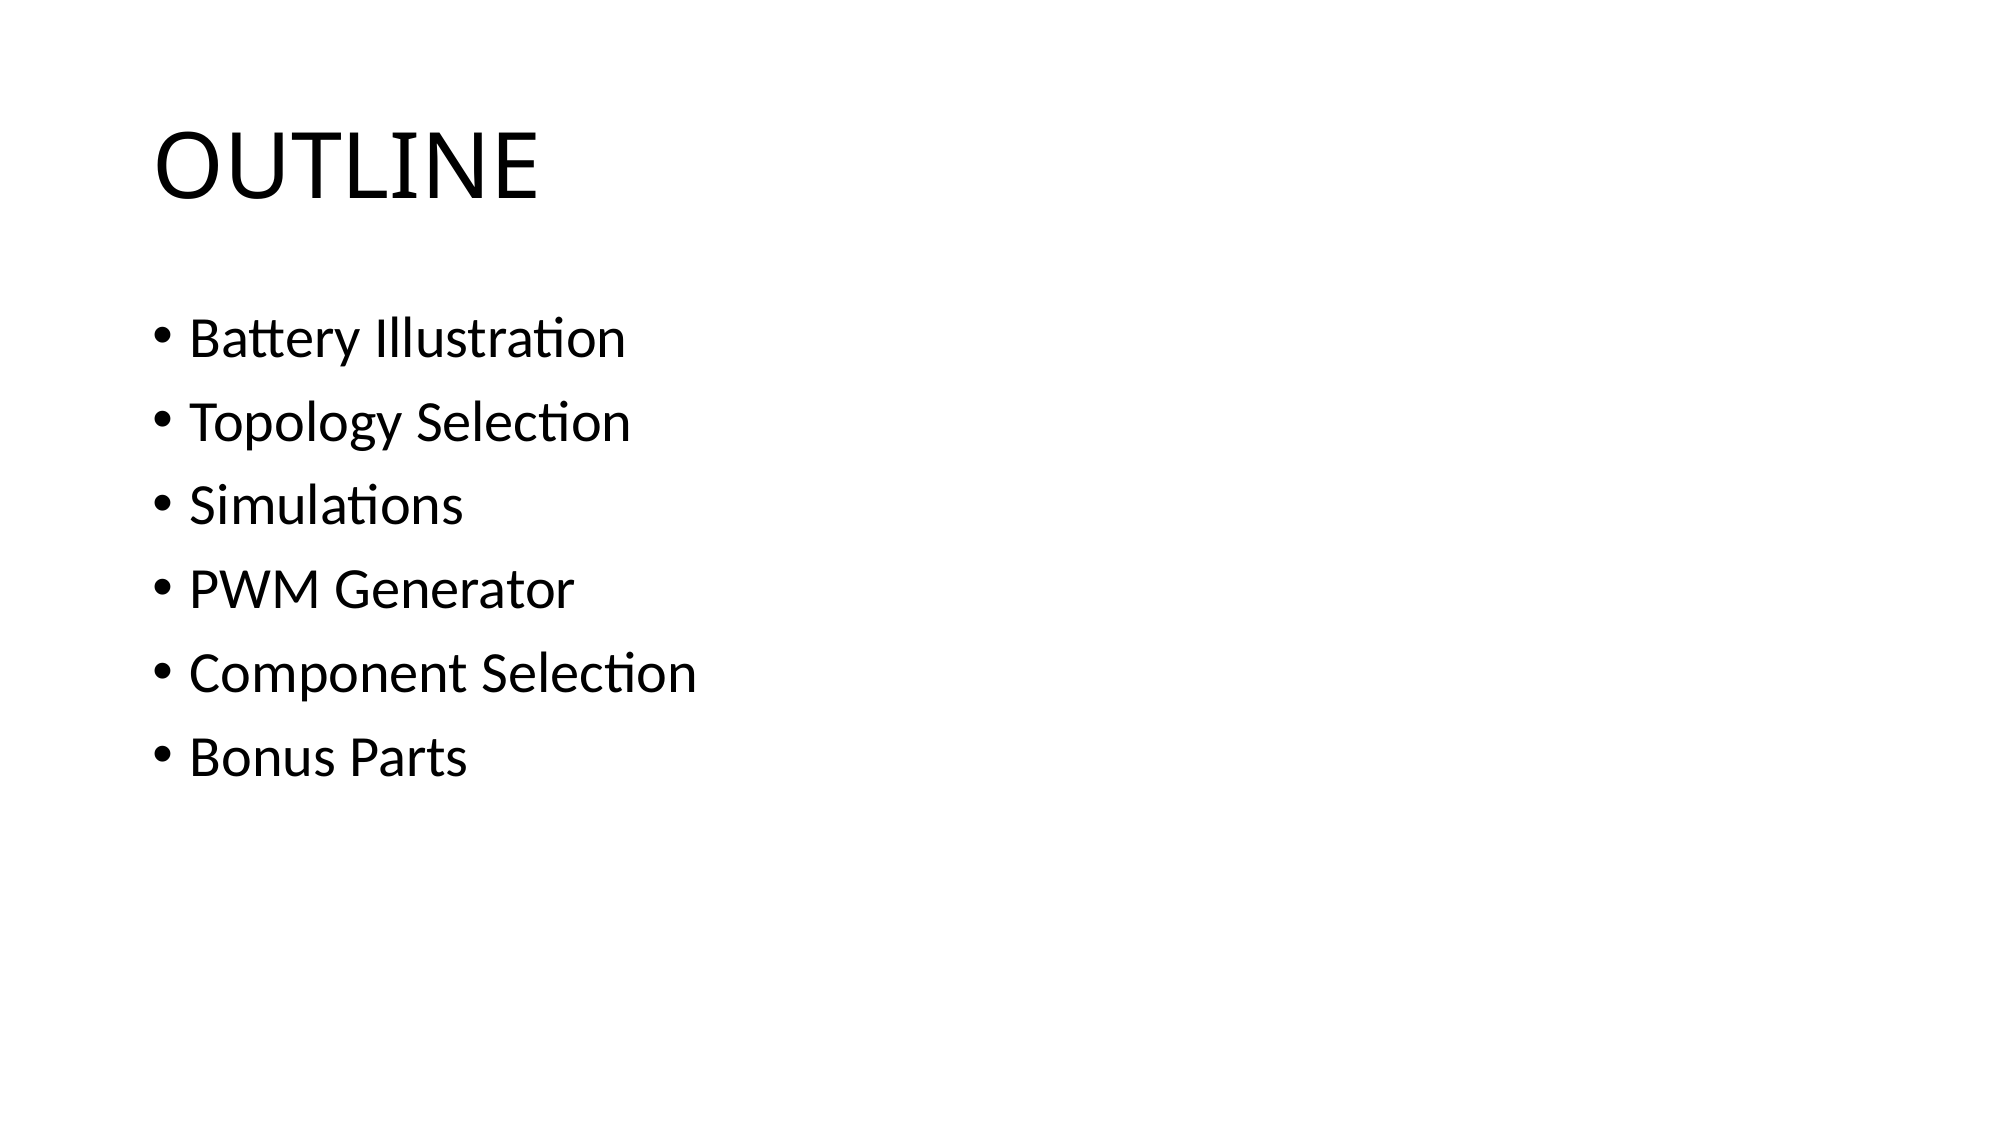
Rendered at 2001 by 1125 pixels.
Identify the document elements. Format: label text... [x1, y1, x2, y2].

title OUTLINE [137, 59, 1863, 278]
list Battery Illustration Topology Selection Simulations PWM Generator Component Selection Bonus Parts [137, 299, 1863, 1014]
